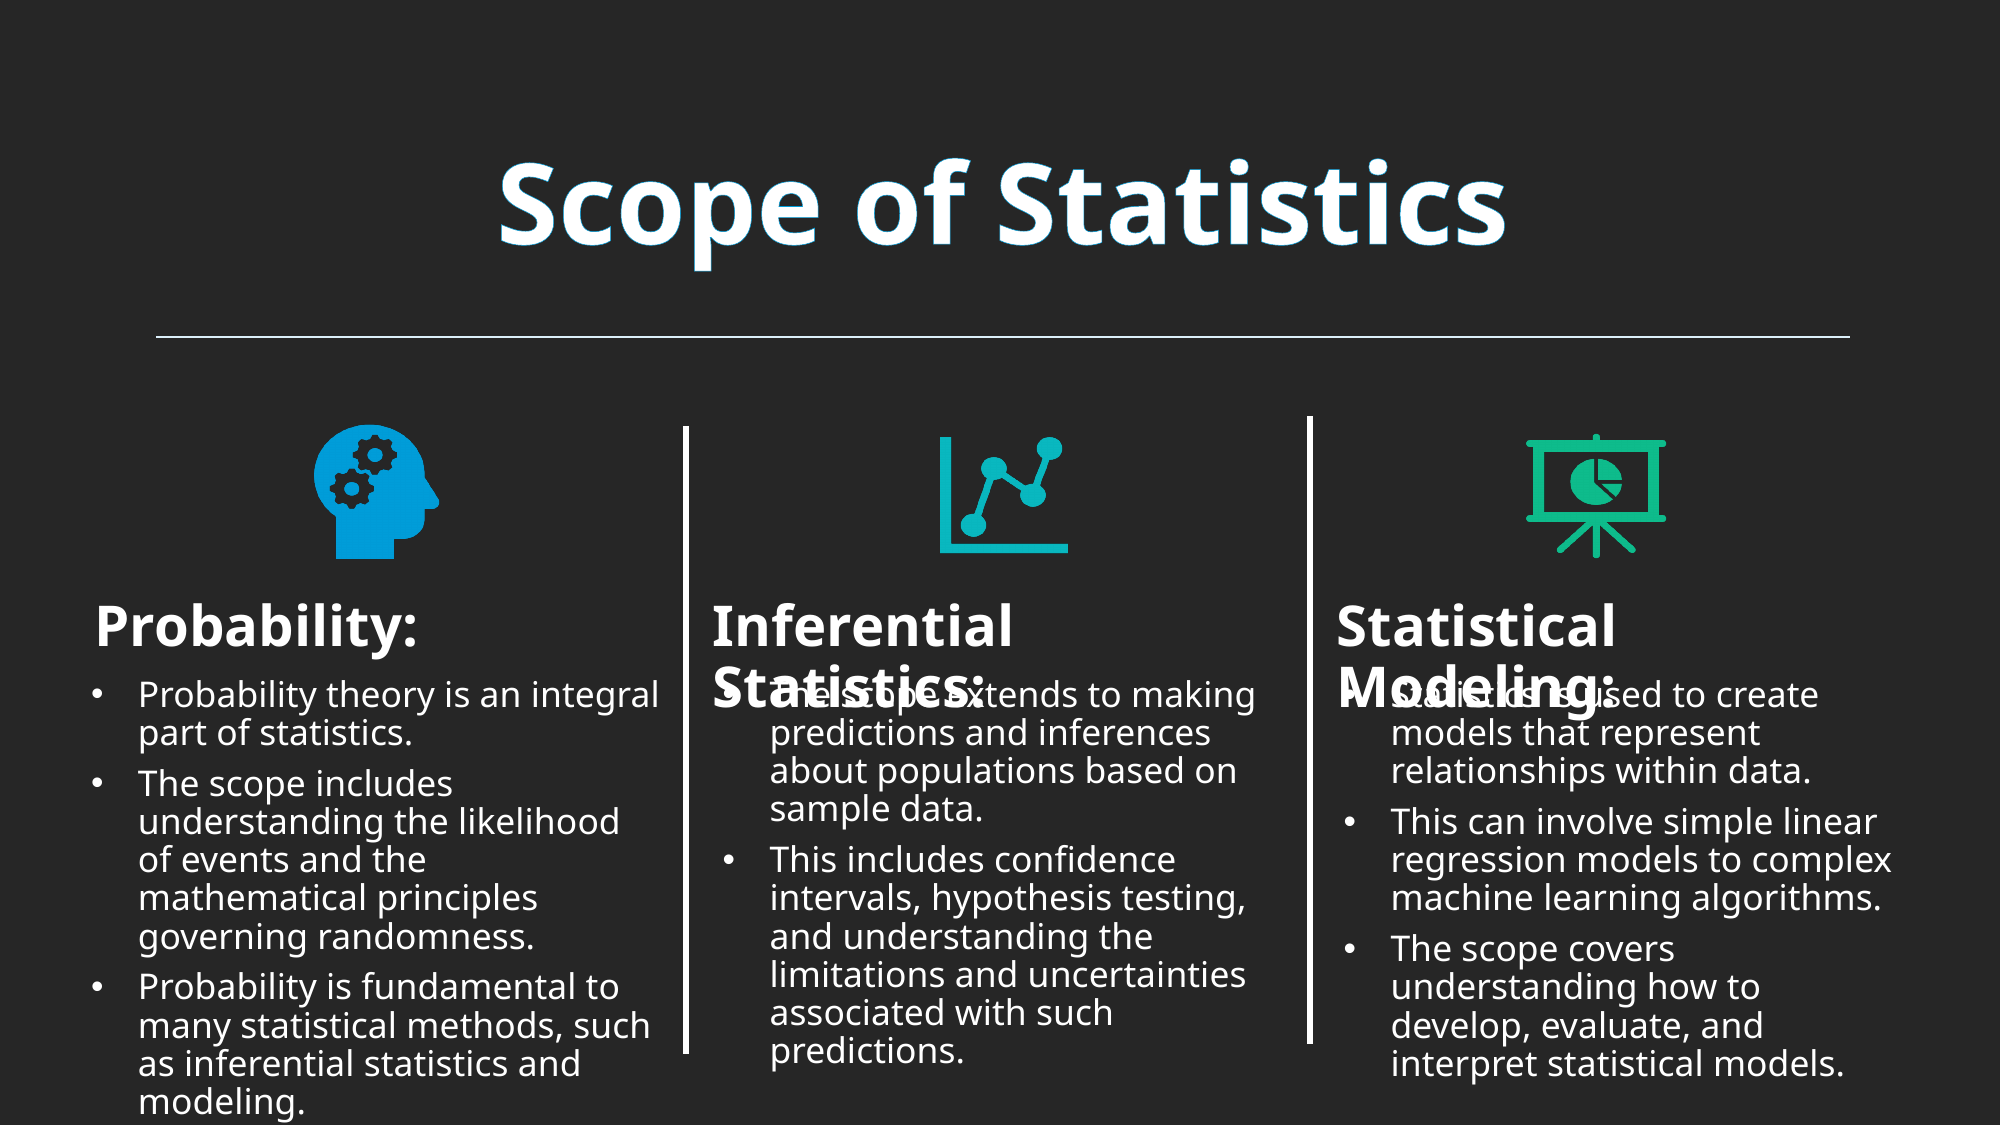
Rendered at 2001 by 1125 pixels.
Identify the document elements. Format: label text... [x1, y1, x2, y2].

text_box Scope of Statistics [481, 124, 1525, 275]
text_box [287, 415, 466, 576]
text_box [0, 0, 2000, 1125]
text_box Statistical Modeling: [1336, 597, 1842, 666]
text_box Inferential Statistics: [712, 597, 1218, 666]
text_box [1507, 415, 1685, 576]
text_box Statistics is used to create models that represent relationships within data. This can involve simple linear regression models to complex machine learning algorithms. The scope covers understanding how to develop, evaluate, and interpret statistical models. [1343, 676, 1910, 1054]
text_box [914, 415, 1092, 576]
text_box The scope extends to making predictions and inferences about populations based on sample data. This includes confidence intervals, hypothesis testing, and understanding the limitations and uncertainties associated with such predictions. [722, 676, 1295, 1006]
text_box Probability: [94, 597, 600, 666]
text_box Probability theory is an integral part of statistics. The scope includes understanding the likelihood of events and the mathematical principles governing randomness. Probability is fundamental to many statistical methods, such as inferential statistics and modeling. [90, 676, 663, 1006]
